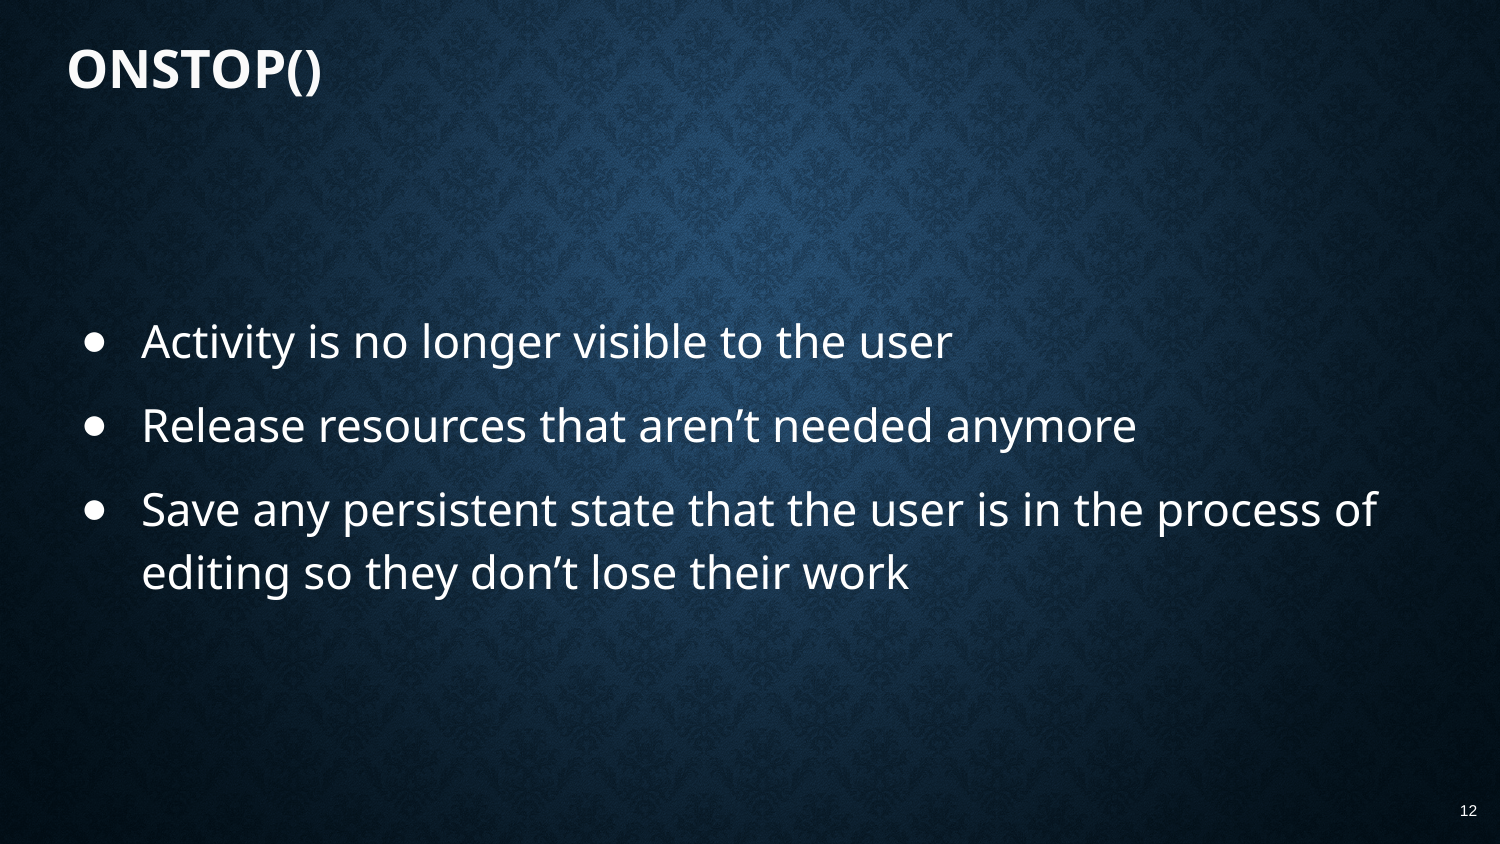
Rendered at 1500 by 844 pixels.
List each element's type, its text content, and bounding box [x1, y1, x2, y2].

title onStop() [51, 28, 1449, 122]
slide_number 12 [1402, 777, 1493, 842]
list Activity is no longer visible to the user Release resources that aren’t needed anymore Save any persistent state that the user is in the process of editing so they don’t lose their work [51, 289, 1449, 543]
